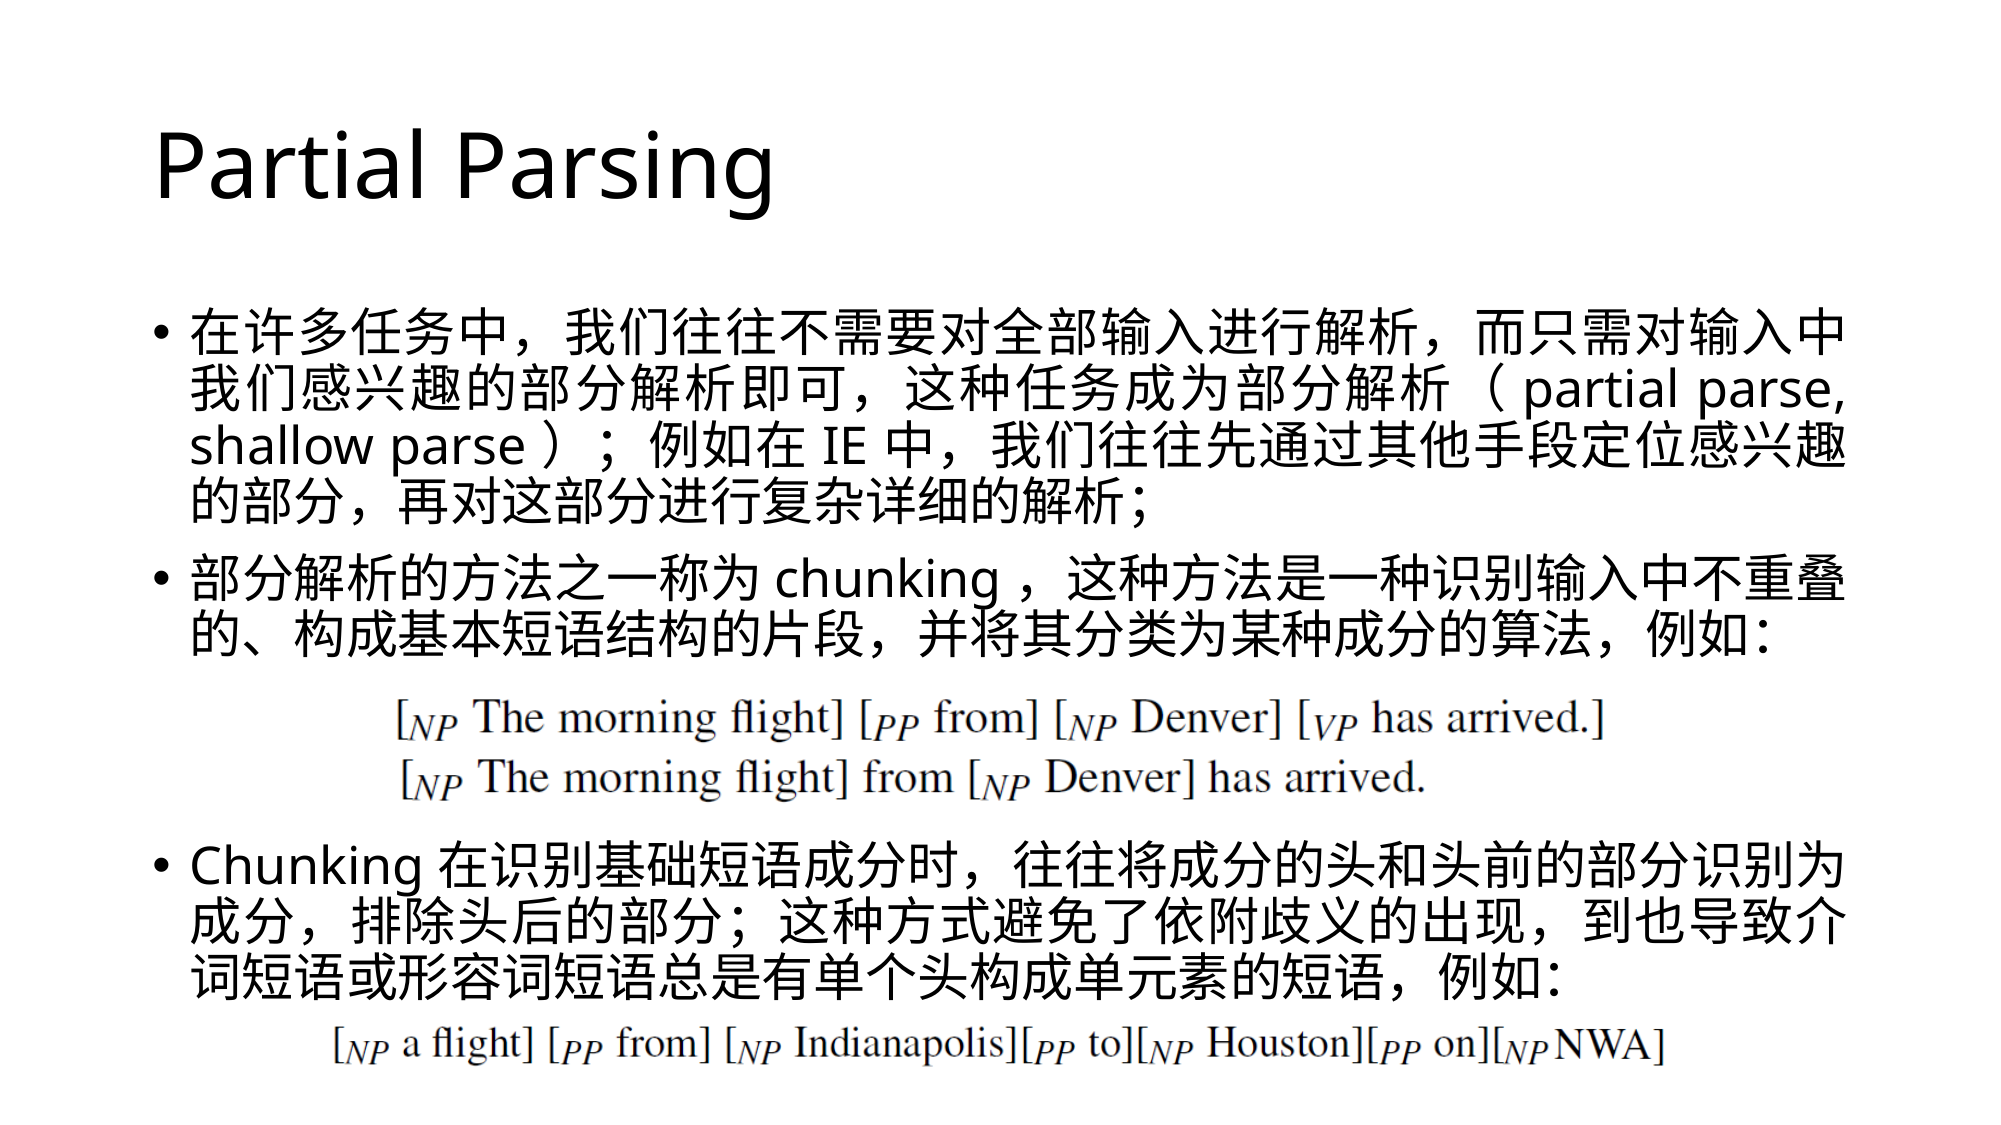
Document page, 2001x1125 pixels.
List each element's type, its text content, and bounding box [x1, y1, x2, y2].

list 在许多任务中，我们往往不需要对全部输入进行解析，而只需对输入中我们感兴趣的部分解析即可，这种任务成为部分解析（partial parse, shallow parse）；例如在IE中，我们往往先通过其他手段定位感兴趣的部分，再对这部分进行复杂详细的解析； 部分解析的方法之一称为chunking，这种方法是一种识别输入中不重叠的、构成基本短语结构的片段，并将其分类为某种成分的算法，例如： Chunking在识别基础短语成分时，往往将成分的头和头前的部分识别为成分，排除头后的部分；这种方式避免了依附歧义的出现，到也导致介词短语或形容词短语总是有单个头构成单元素的短语，例如： [137, 299, 1863, 1108]
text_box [388, 686, 1611, 809]
title Partial Parsing [137, 59, 1863, 278]
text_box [328, 1018, 1672, 1070]
